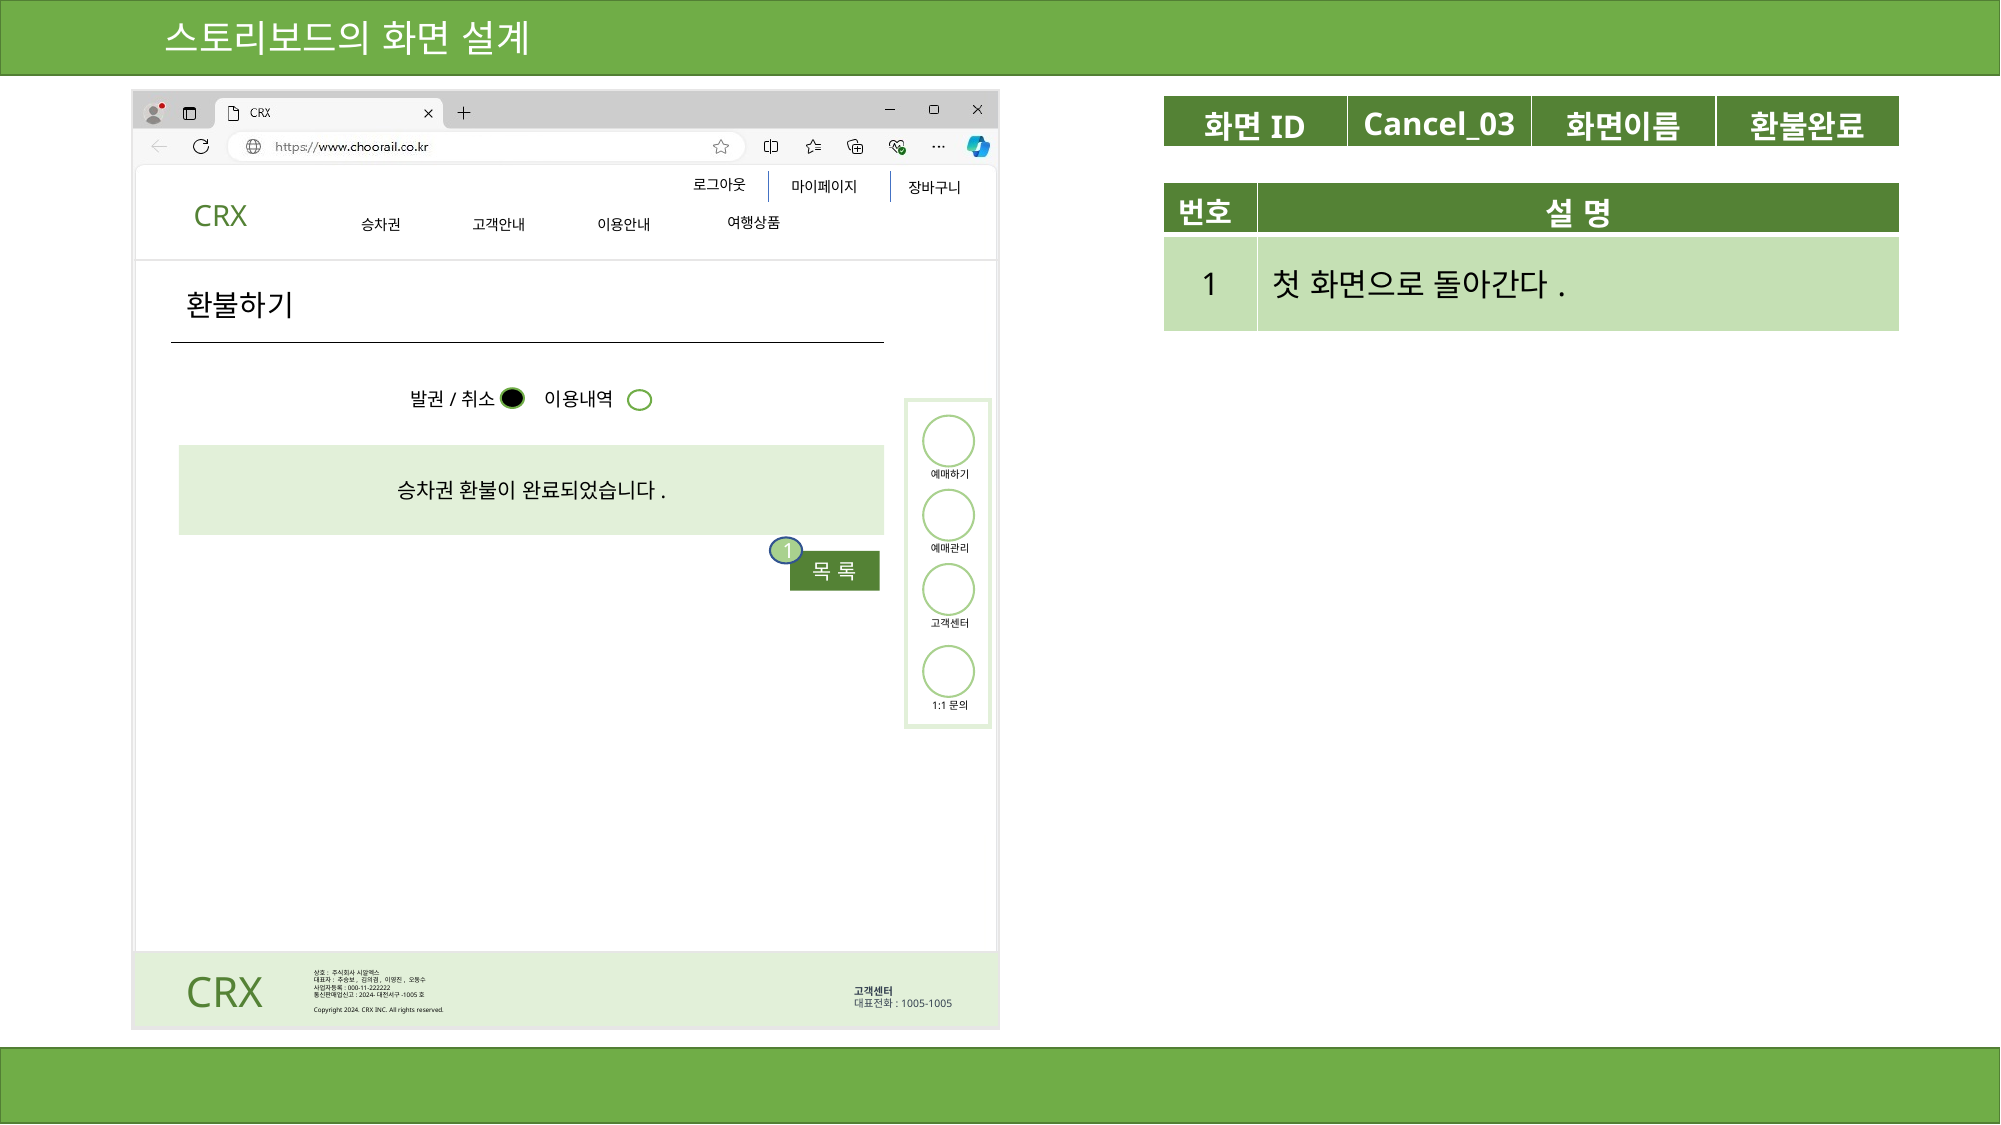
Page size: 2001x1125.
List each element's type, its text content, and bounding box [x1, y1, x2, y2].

table_header Cancel_03 [1348, 96, 1531, 146]
table_header 환불완료 [1717, 96, 1899, 146]
table_cell 1 [1164, 237, 1257, 331]
text_box [0, 1047, 2000, 1124]
picture [132, 89, 1001, 1029]
table_cell 첫 화면으로 돌아간다. [1258, 237, 1899, 331]
table_header 번호 [1164, 183, 1257, 232]
table_header 화면이름 [1532, 96, 1715, 146]
table_header 설 명 [1258, 183, 1899, 232]
text_box 스토리보드의 화면 설계 [0, 0, 2000, 76]
table_header 화면ID [1164, 96, 1347, 146]
